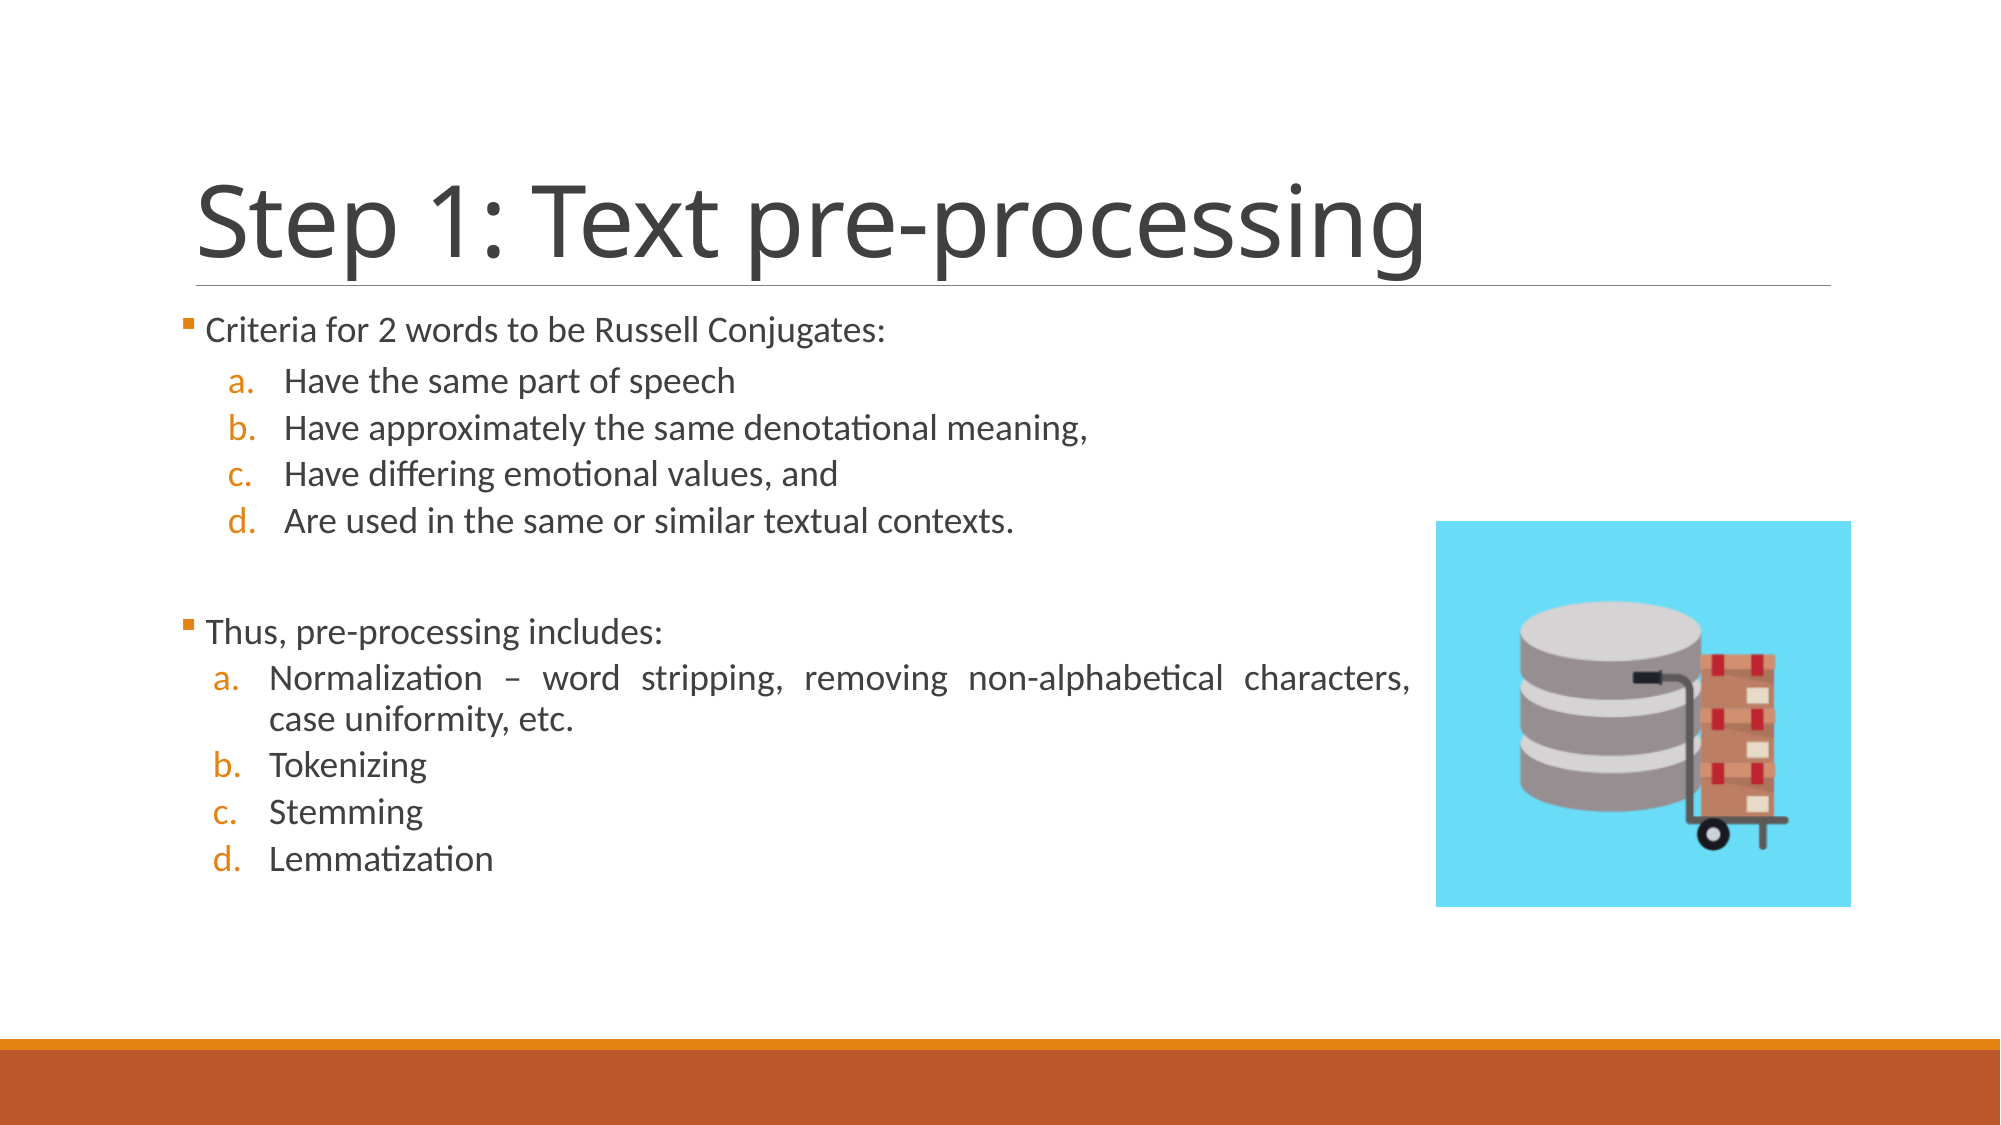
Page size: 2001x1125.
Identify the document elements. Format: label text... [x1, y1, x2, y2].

picture [1436, 521, 1851, 908]
list Criteria for 2 words to be Russell Conjugates: Have the same part of speech Have approximately the same denotational meaning, Have differing emotional values, and Are used in the same or similar textual contexts. Thus, pre-processing includes: Normalization – word stripping, removing non-alphabetical characters, case uniformity, etc. Tokenizing Stemming Lemmatization [180, 302, 1413, 963]
title Step 1: Text pre-processing [180, 47, 1830, 285]
